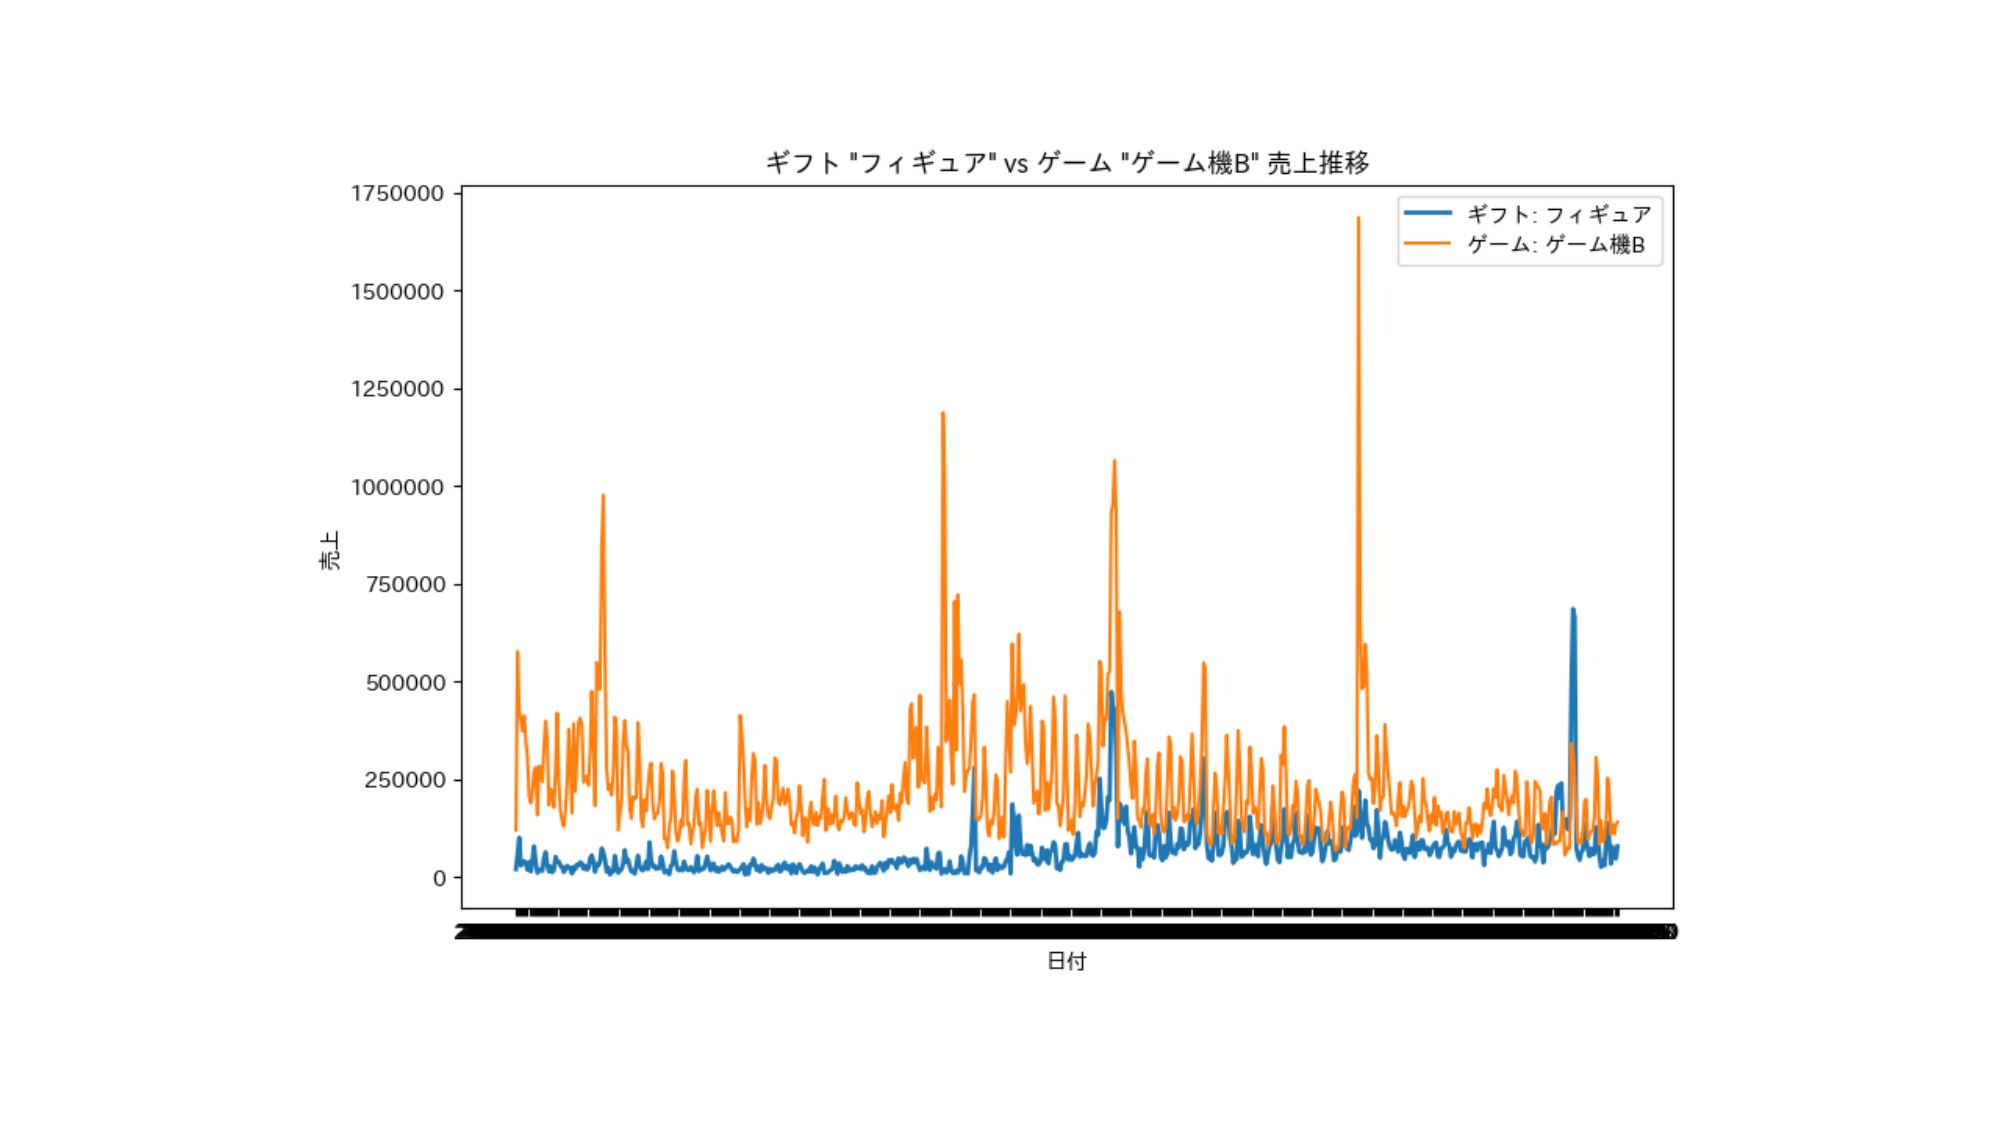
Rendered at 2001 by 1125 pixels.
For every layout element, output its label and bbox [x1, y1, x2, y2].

picture [305, 137, 1695, 988]
